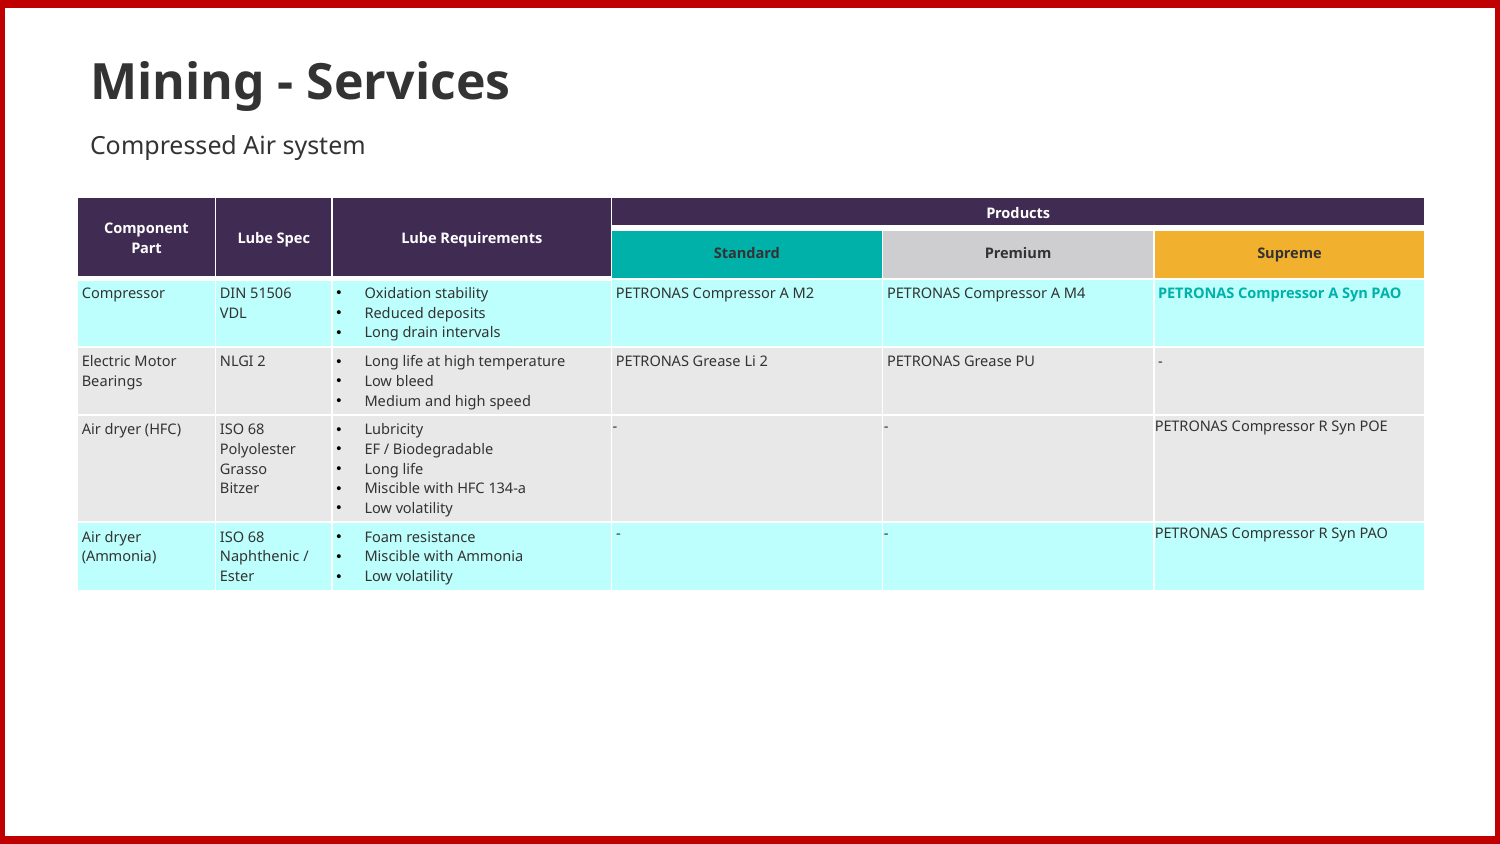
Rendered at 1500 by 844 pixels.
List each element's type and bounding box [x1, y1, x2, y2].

text_box [0, 1, 1500, 842]
